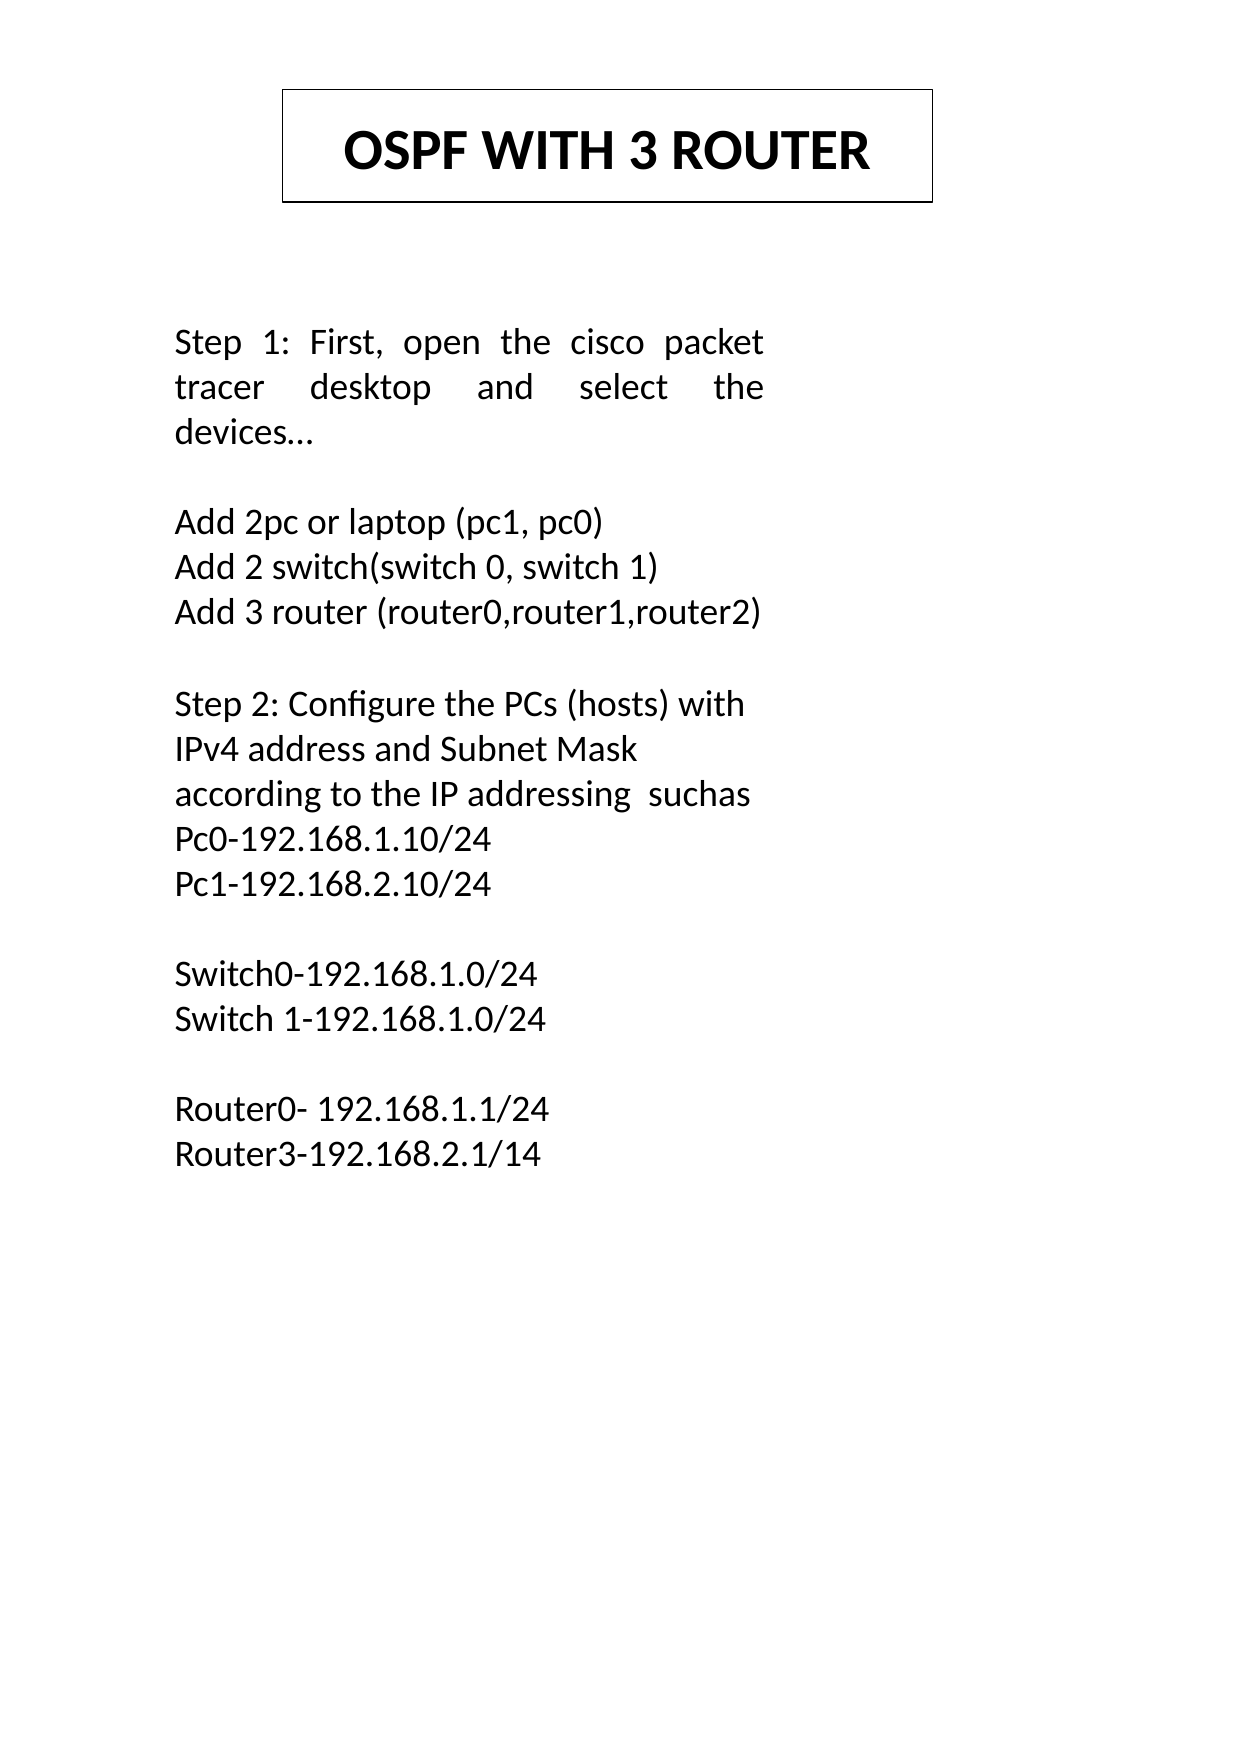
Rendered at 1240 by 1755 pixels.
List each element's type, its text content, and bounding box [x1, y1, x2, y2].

text_box Step 2: Configure the PCs (hosts) with IPv4 address and Subnet Mask according to the IP addressing suchas Pc0-192.168.1.10/24 Pc1-192.168.2.10/24 Switch0-192.168.1.0/24 Switch 1-192.168.1.0/24 Router0- 192.168.1.1/24 Router3-192.168.2.1/14 [159, 627, 780, 1182]
text_box OSPF WITH 3 ROUTER [280, 87, 934, 204]
text_box Step 1: First, open the cisco packet tracer desktop and select the devices… Add 2pc or laptop (pc1, pc0) Add 2 switch(switch 0, switch 1) Add 3 router (router0,router1,router2) [159, 310, 780, 627]
